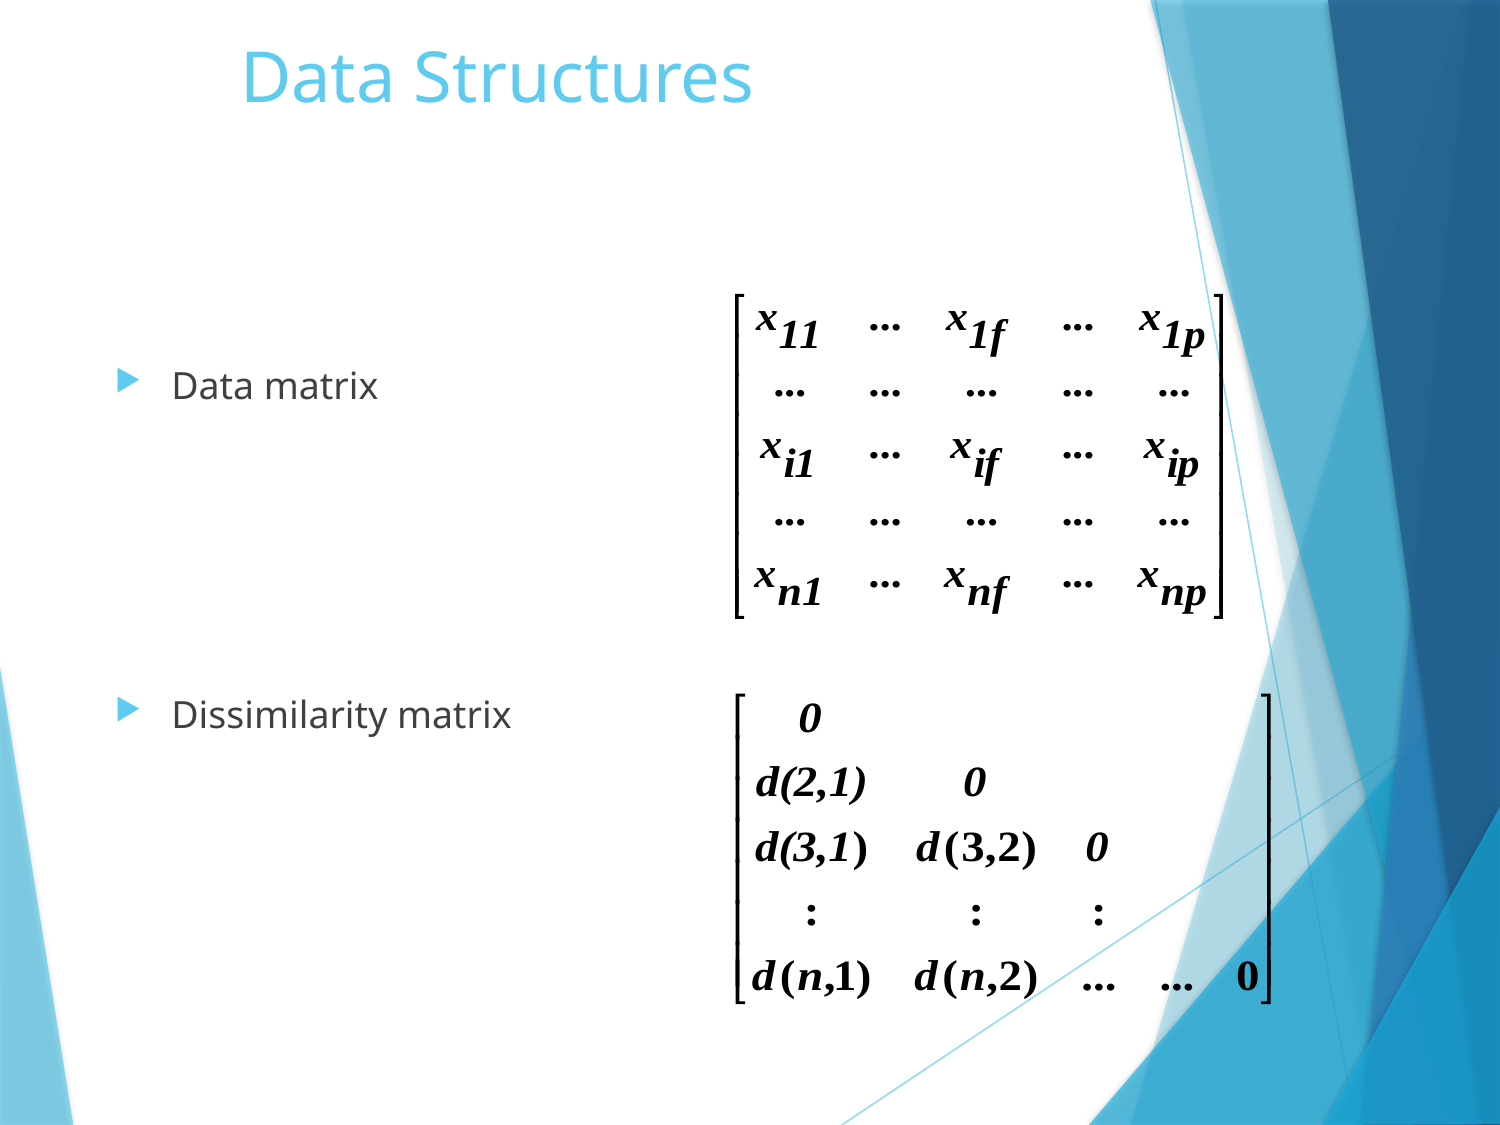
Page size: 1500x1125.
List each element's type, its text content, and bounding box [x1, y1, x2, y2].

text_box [724, 686, 1288, 1012]
title Data Structures [225, 24, 1066, 125]
list Data matrix Dissimilarity matrix [99, 354, 1142, 992]
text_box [724, 286, 1238, 626]
